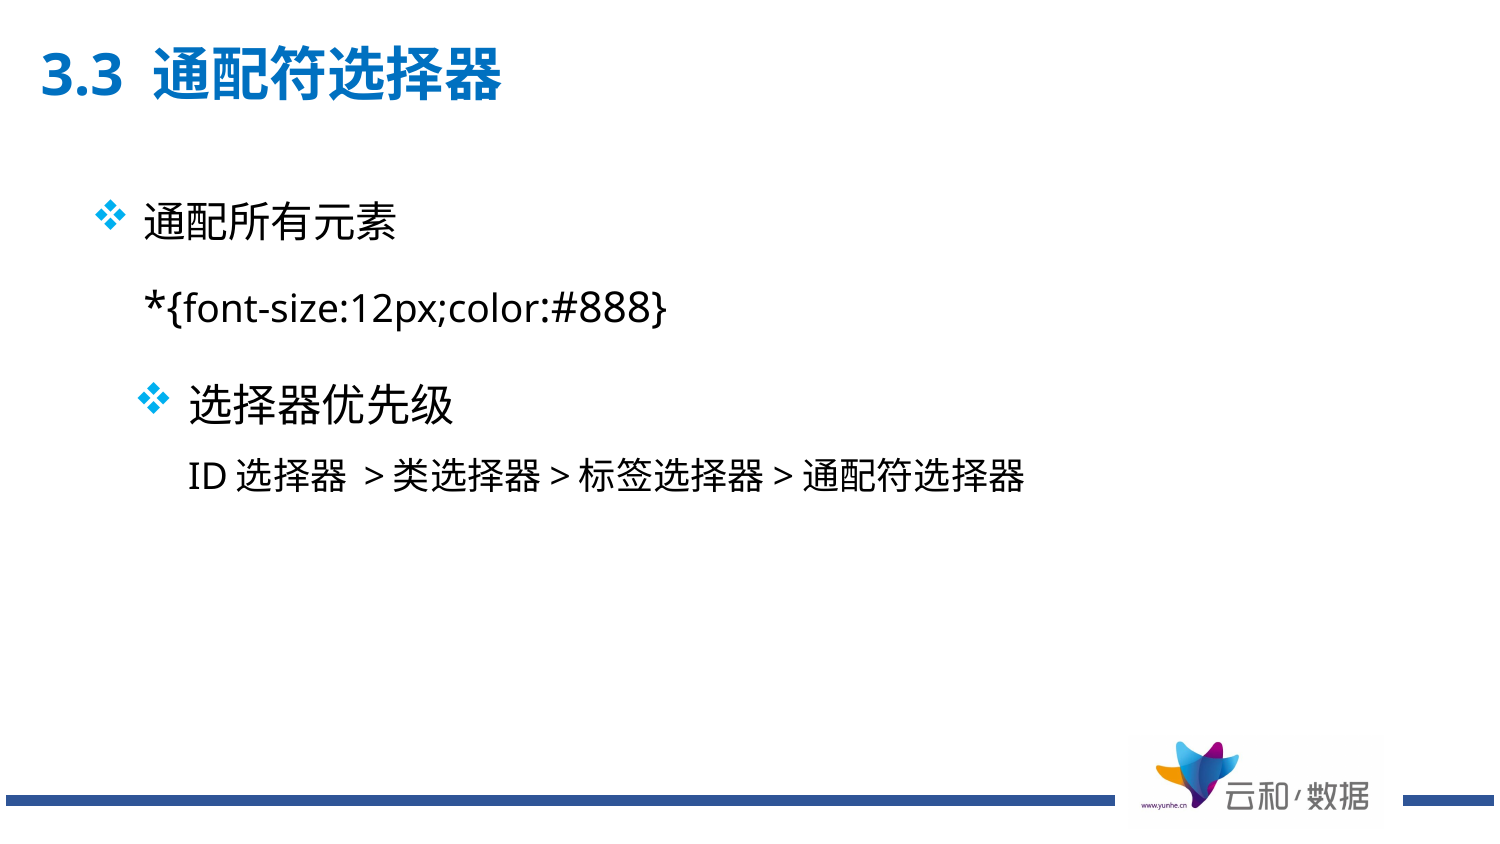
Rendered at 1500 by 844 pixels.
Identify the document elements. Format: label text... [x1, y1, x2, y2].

slide_number [1074, 782, 1425, 827]
text_box 选择器优先级 ID选择器 >类选择器>标签选择器>通配符选择器 [118, 270, 1454, 507]
list 通配所有元素 *{font-size:12px;color:#888} [76, 161, 1199, 340]
title 3.3 通配符选择器 [25, 1, 1376, 143]
picture [1128, 735, 1384, 782]
